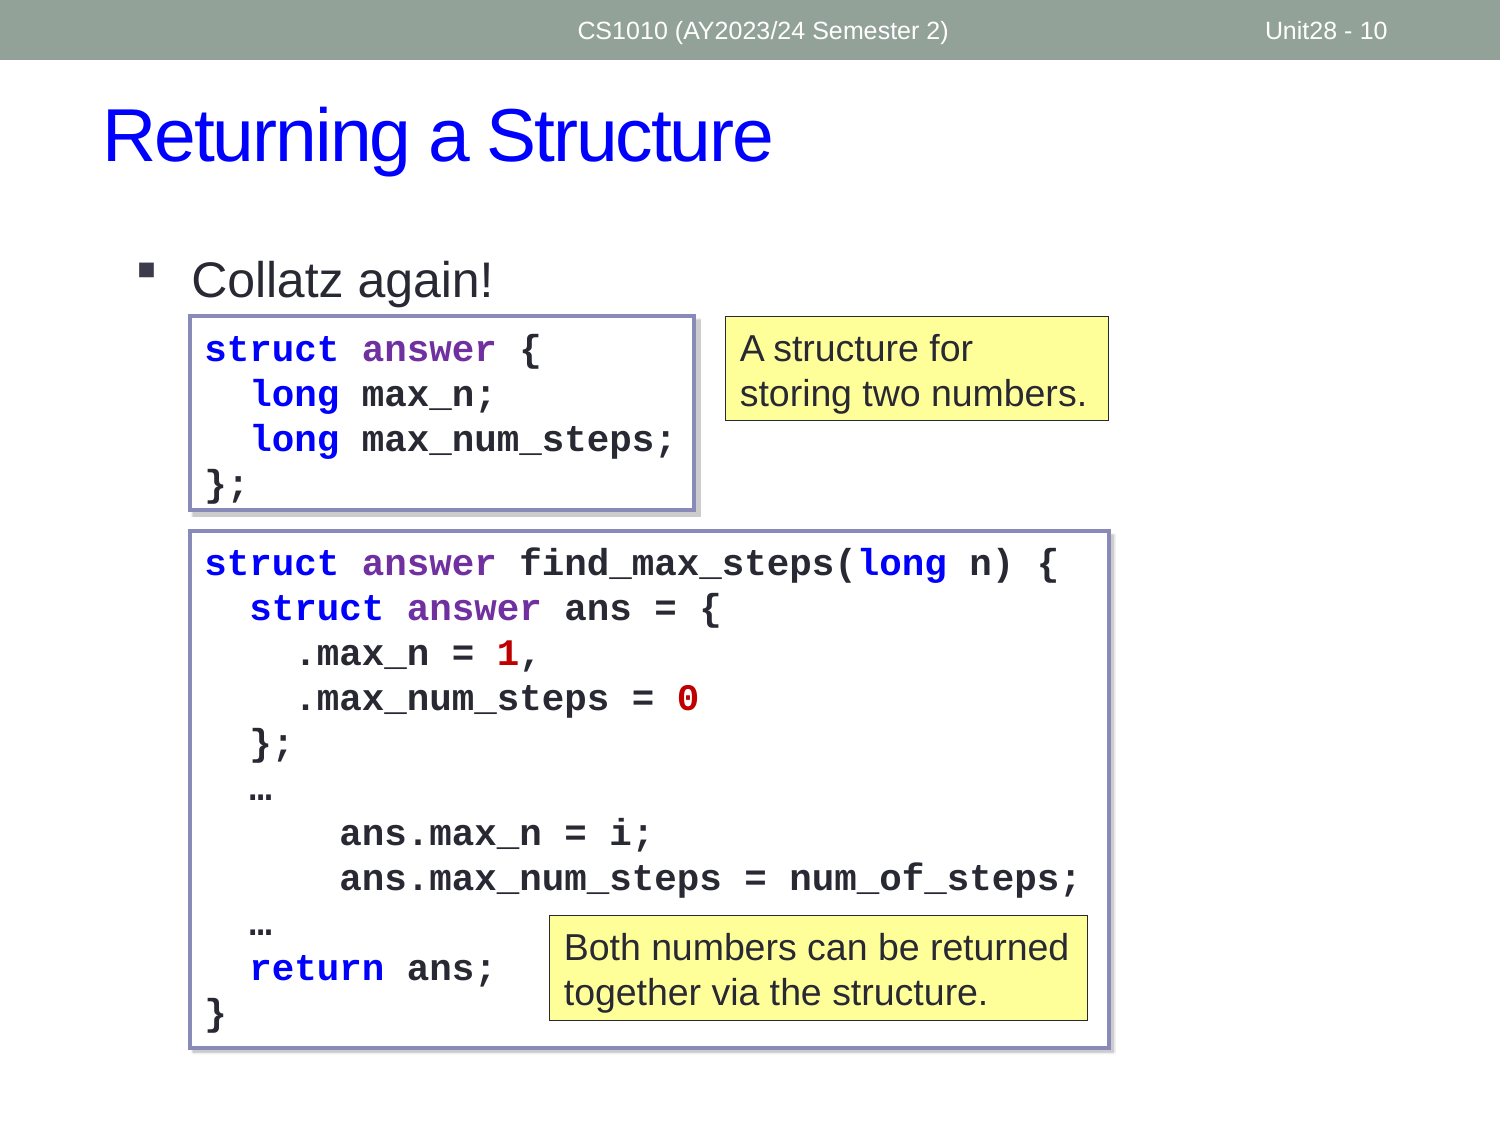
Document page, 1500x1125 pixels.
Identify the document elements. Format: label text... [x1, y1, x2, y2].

text_box Both numbers can be returned together via the structure. [549, 915, 1088, 1021]
text_box struct answer find_max_steps(long n) { struct answer ans = { .max_n = 1, .max_num_steps = 0 }; … ans.max_n = i; ans.max_num_steps = num_of_steps; … return ans; } [189, 530, 1109, 1049]
text_box A structure for storing two numbers. [725, 316, 1109, 421]
text_box struct answer { long max_n; long max_num_steps; }; [189, 316, 695, 510]
title Returning a Structure [87, 62, 1463, 200]
footer CS1010 (AY2023/24 Semester 2) [562, 3, 1238, 57]
slide_number Unit28 - 10 [1250, 3, 1425, 57]
text_box Collatz again! [120, 239, 1463, 1125]
